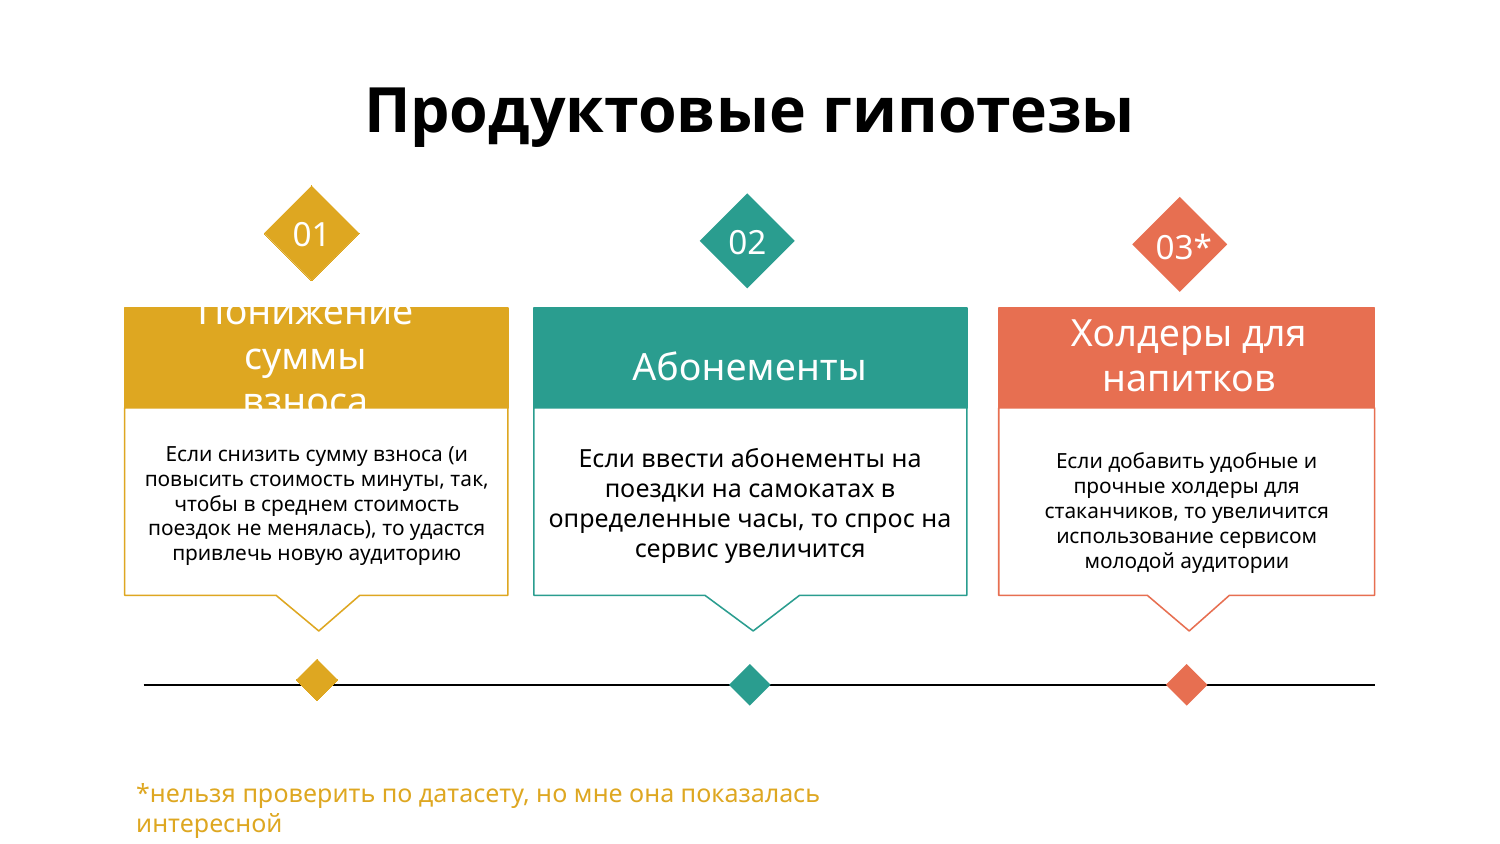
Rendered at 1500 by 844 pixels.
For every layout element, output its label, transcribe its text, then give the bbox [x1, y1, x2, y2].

text_box [735, 193, 759, 205]
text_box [122, 307, 512, 632]
text_box [296, 659, 338, 684]
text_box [530, 307, 971, 632]
text_box [729, 664, 770, 684]
text_box [738, 694, 762, 706]
text_box [1166, 664, 1207, 684]
text_box 03* [1133, 210, 1234, 282]
text_box [300, 185, 323, 197]
text_box [299, 269, 324, 281]
text_box 02 [697, 205, 798, 277]
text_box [995, 307, 1378, 632]
title Продуктовые гипотезы [75, 67, 1425, 147]
text_box [1175, 694, 1199, 706]
text_box [1169, 282, 1190, 292]
text_box *нельзя проверить по датасету, но мне она показалась интересной [121, 770, 982, 844]
text_box [735, 277, 759, 289]
text_box [310, 694, 324, 701]
text_box 01 [261, 197, 362, 269]
text_box [1166, 196, 1193, 210]
